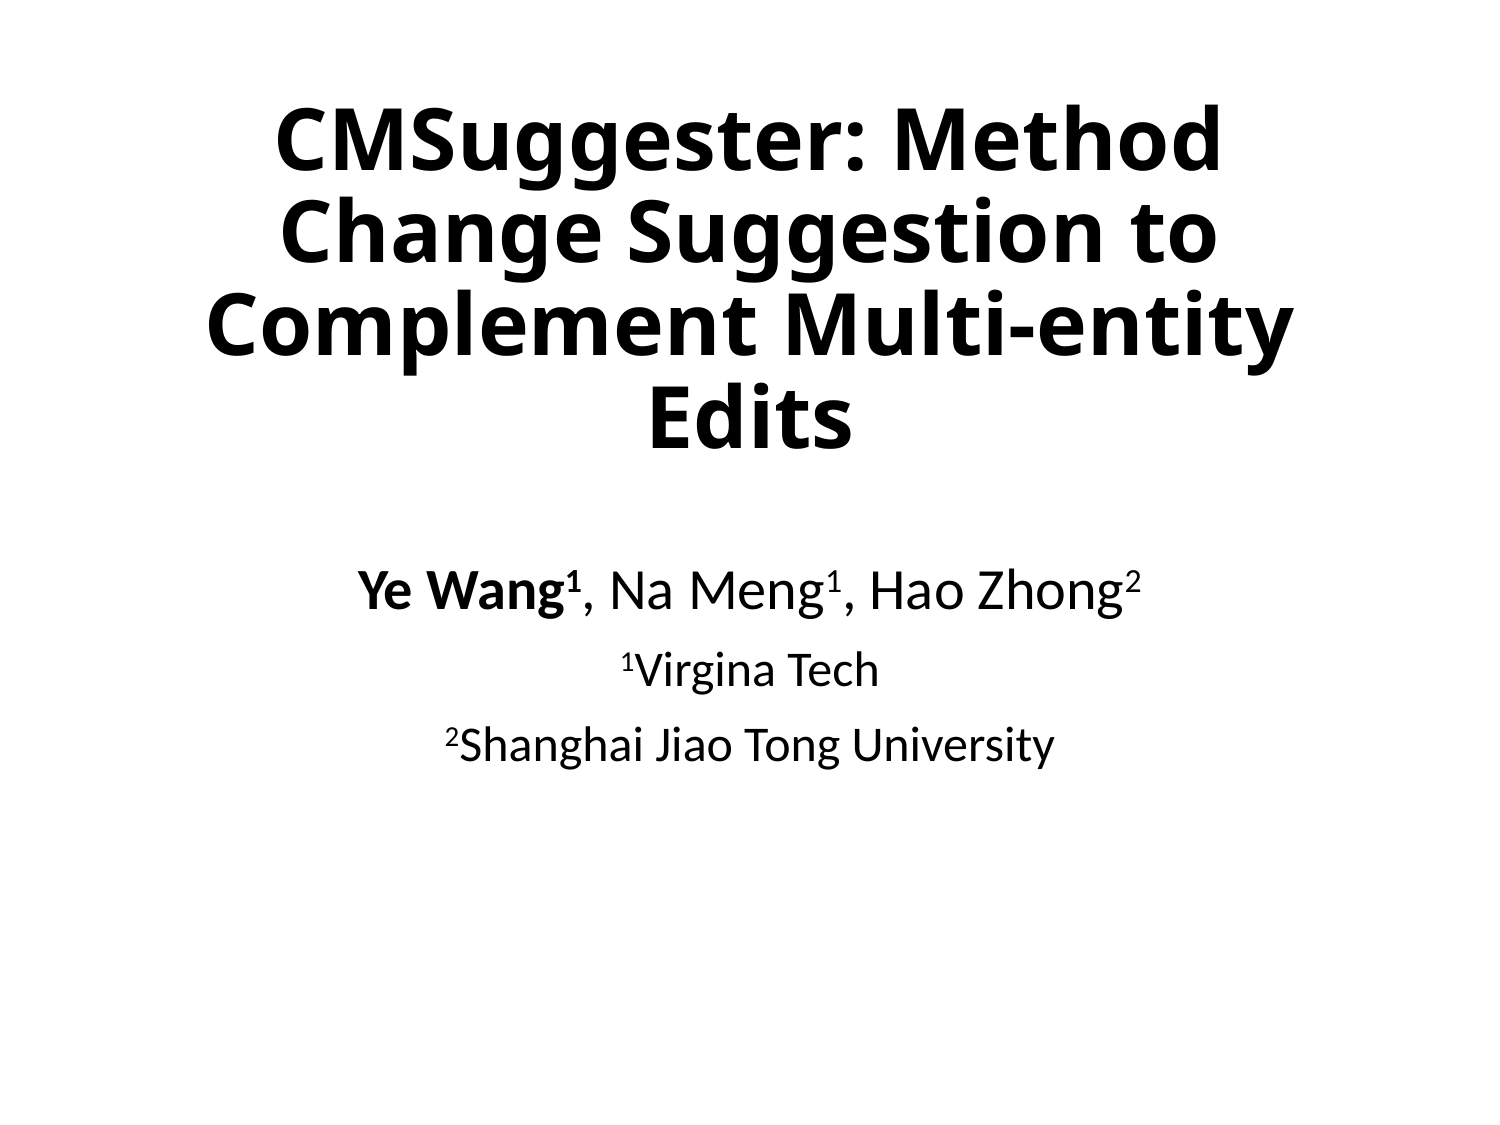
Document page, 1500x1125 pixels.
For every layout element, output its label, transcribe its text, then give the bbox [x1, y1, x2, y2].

subtitle Ye Wang1, Na Meng1, Hao Zhong2 1Virgina Tech 2Shanghai Jiao Tong University [187, 551, 1313, 824]
title CMSuggester: Method Change Suggestion to Complement Multi-entity Edits [112, 83, 1388, 476]
